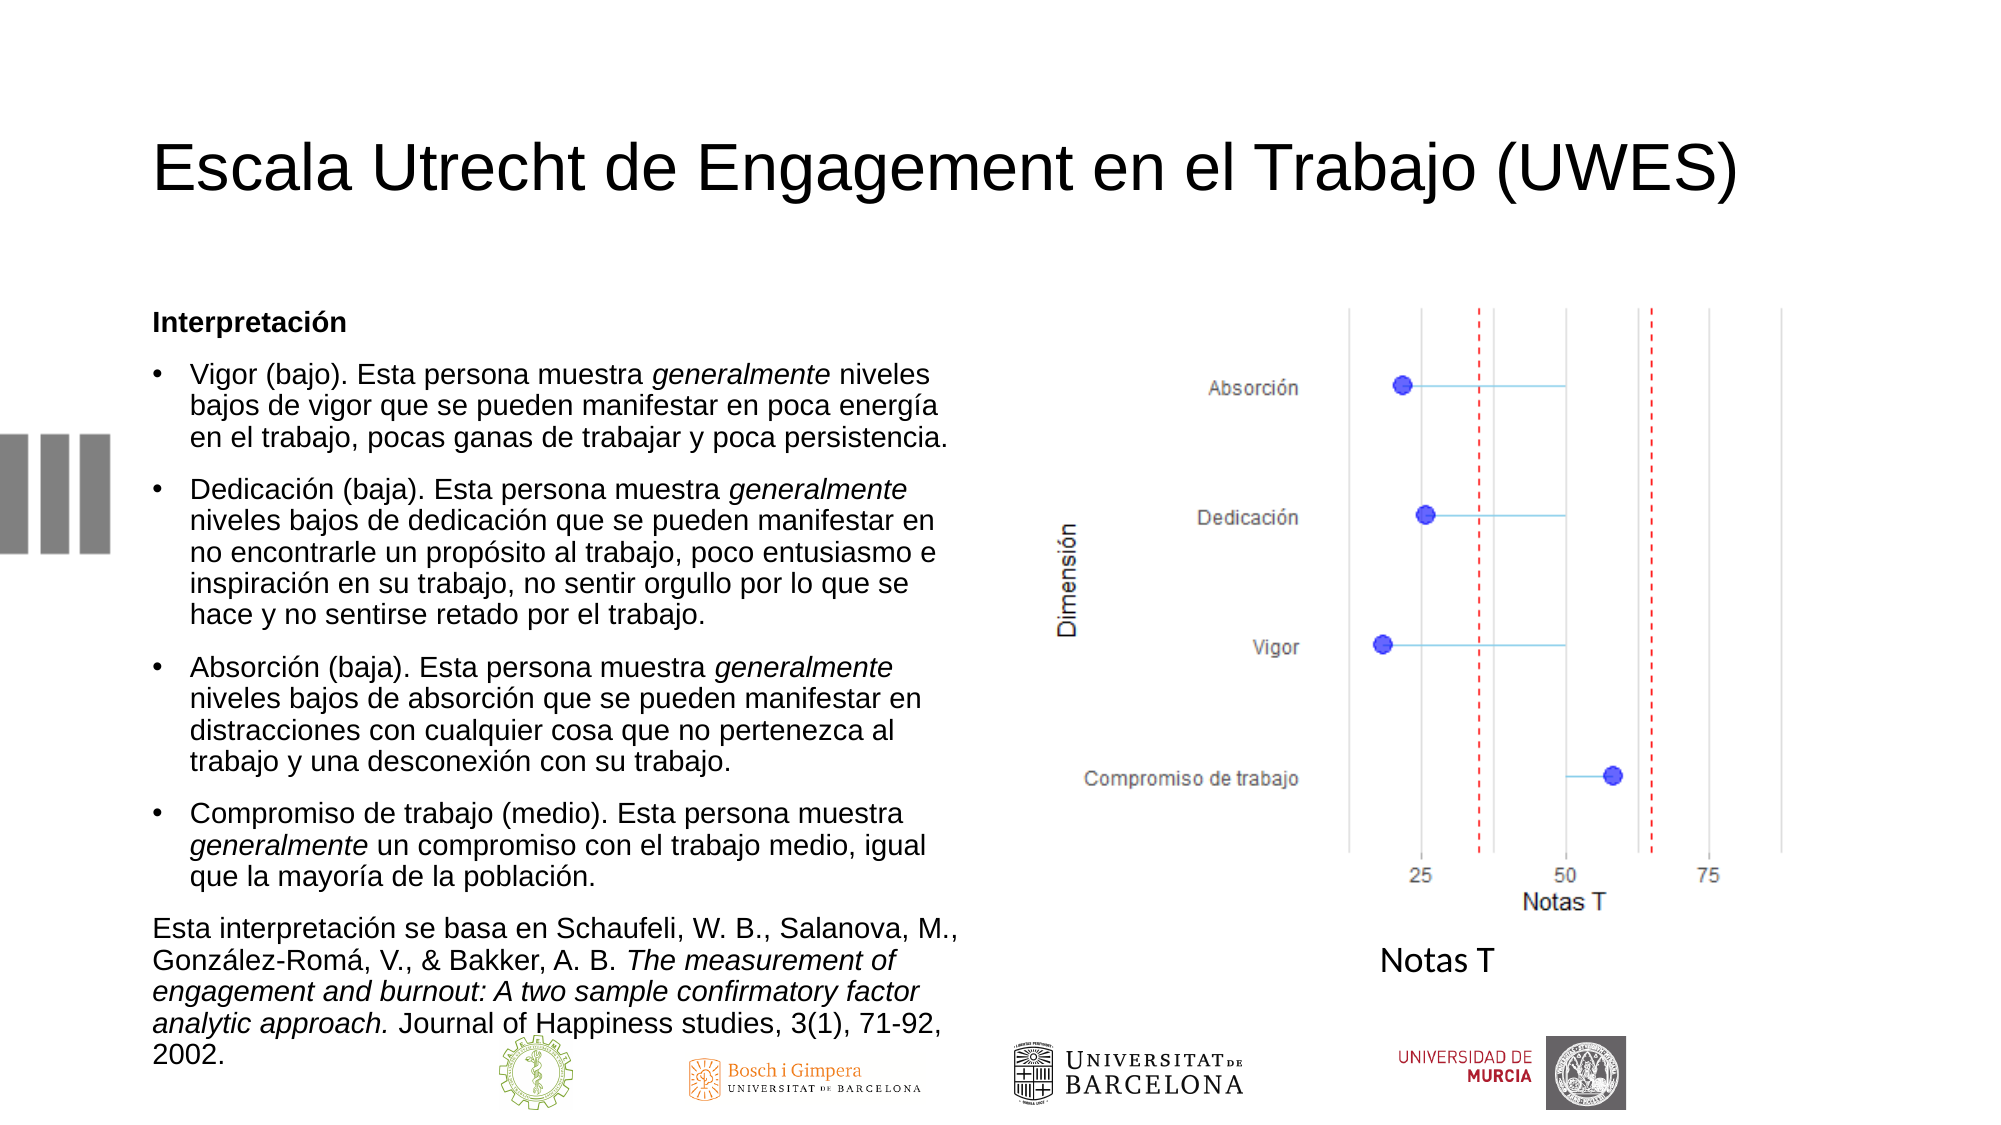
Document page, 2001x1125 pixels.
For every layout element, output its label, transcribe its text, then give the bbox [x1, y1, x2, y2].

title Escala Utrecht de Engagement en el Trabajo (UWES) [137, 59, 1863, 278]
picture [0, 420, 123, 563]
text_box Notas T [1012, 927, 1863, 1011]
picture [684, 1031, 926, 1125]
picture [1014, 1042, 1243, 1105]
picture [499, 1035, 573, 1110]
list Interpretación Vigor (bajo). Esta persona muestra generalmente niveles bajos de vigor que se pueden manifestar en poca energía en el trabajo, pocas ganas de trabajar y poca persistencia. Dedicación (baja). Esta persona muestra generalmente niveles bajos de dedicación que se pueden manifestar en no encontrarle un propósito al trabajo, poco entusiasmo e inspiración en su trabajo, no sentir orgullo por lo que se hace y no sentirse retado por el trabajo. Absorción (baja). Esta persona muestra generalmente niveles bajos de absorción que se pueden manifestar en distracciones con cualquier cosa que no pertenezca al trabajo y una desconexión con su trabajo. Compromiso de trabajo (medio). Esta persona muestra generalmente un compromiso con el trabajo medio, igual que la mayoría de la población. Esta interpretación se basa en Schaufeli, W. B., Salanova, M., González-Romá, V., & Bakker, A. B. The measurement of engagement and burnout: A two sample confirmatory factor analytic approach. Journal of Happiness studies, 3(1), 71-92, 2002. [137, 299, 988, 1014]
picture [1331, 1036, 1627, 1110]
picture [1043, 297, 1832, 928]
